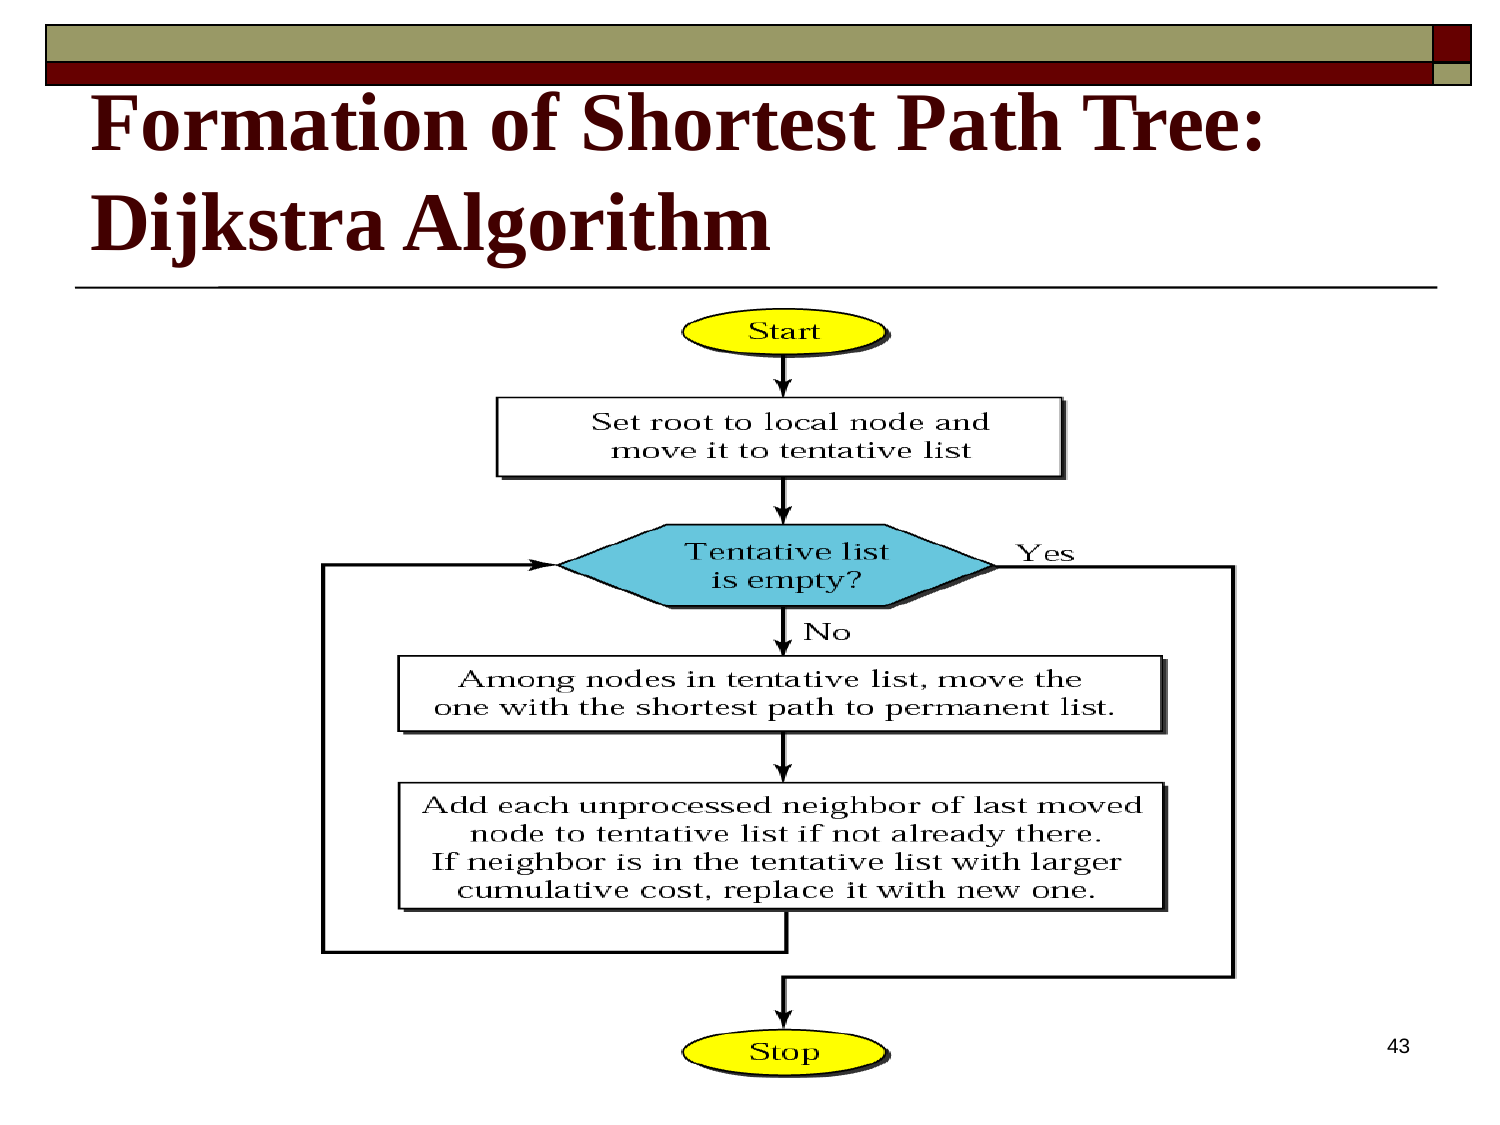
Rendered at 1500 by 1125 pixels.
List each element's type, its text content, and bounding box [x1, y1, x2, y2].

title Formation of Shortest Path Tree: Dijkstra Algorithm [74, 87, 1426, 276]
picture [321, 308, 1237, 1078]
slide_number 43 [1112, 1024, 1426, 1101]
